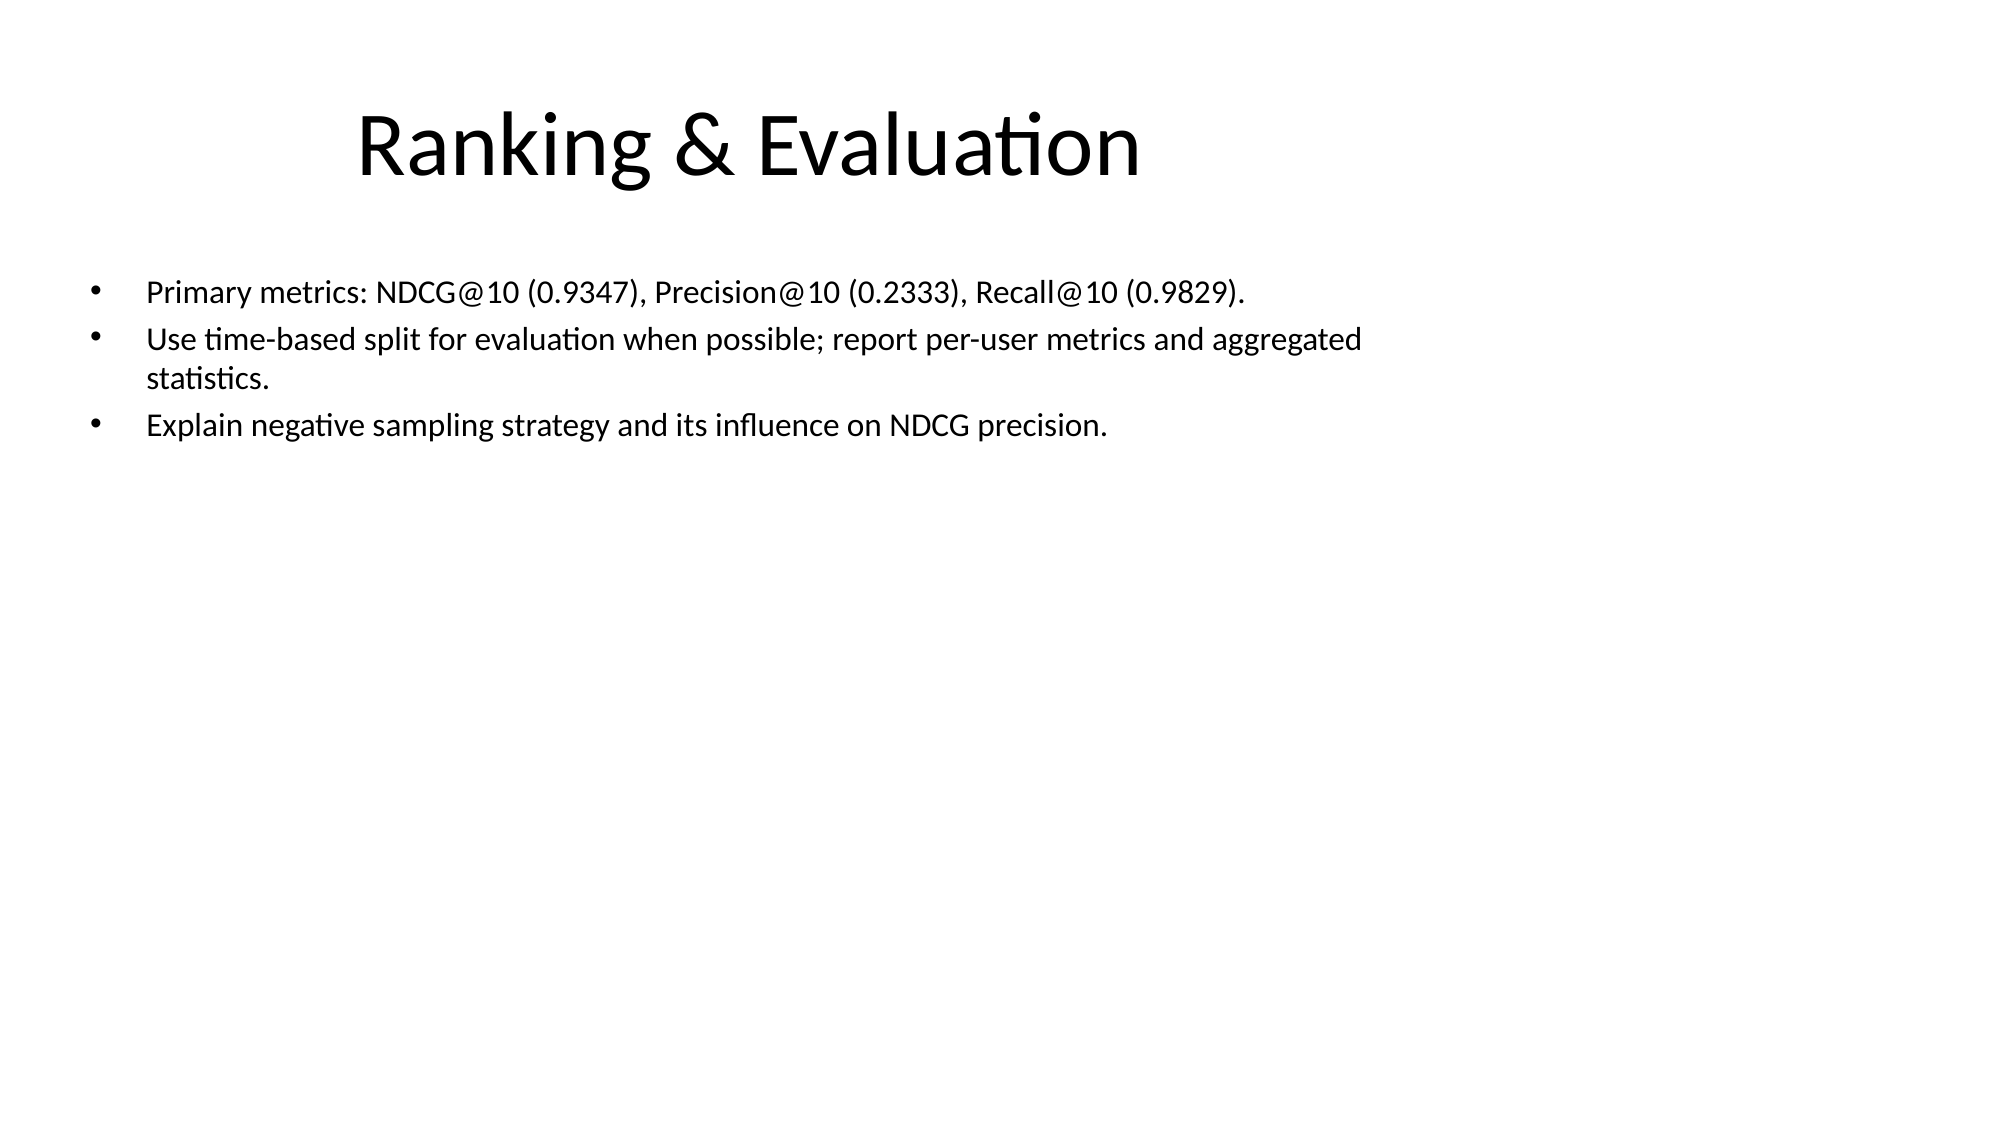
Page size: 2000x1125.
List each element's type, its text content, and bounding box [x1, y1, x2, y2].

title Ranking & Evaluation [75, 45, 1425, 233]
list Primary metrics: NDCG@10 (0.9347), Precision@10 (0.2333), Recall@10 (0.9829). Use time-based split for evaluation when possible; report per-user metrics and aggregated statistics. Explain negative sampling strategy and its influence on NDCG precision. [75, 262, 1425, 1005]
